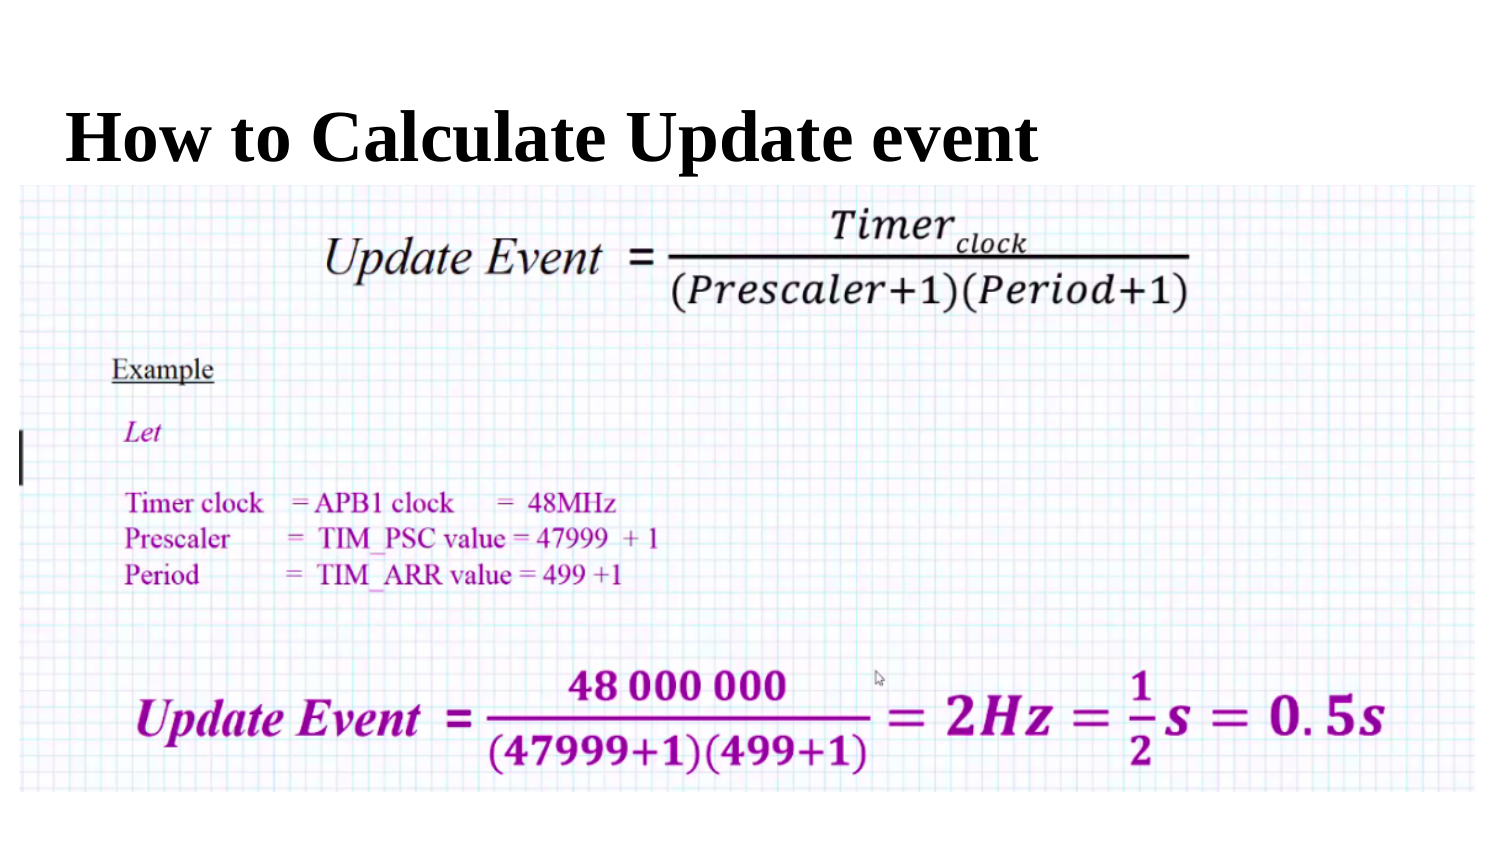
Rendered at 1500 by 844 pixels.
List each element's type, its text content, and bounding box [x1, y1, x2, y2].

picture [18, 185, 1475, 792]
text_box How to Calculate Update event [51, 72, 1449, 167]
